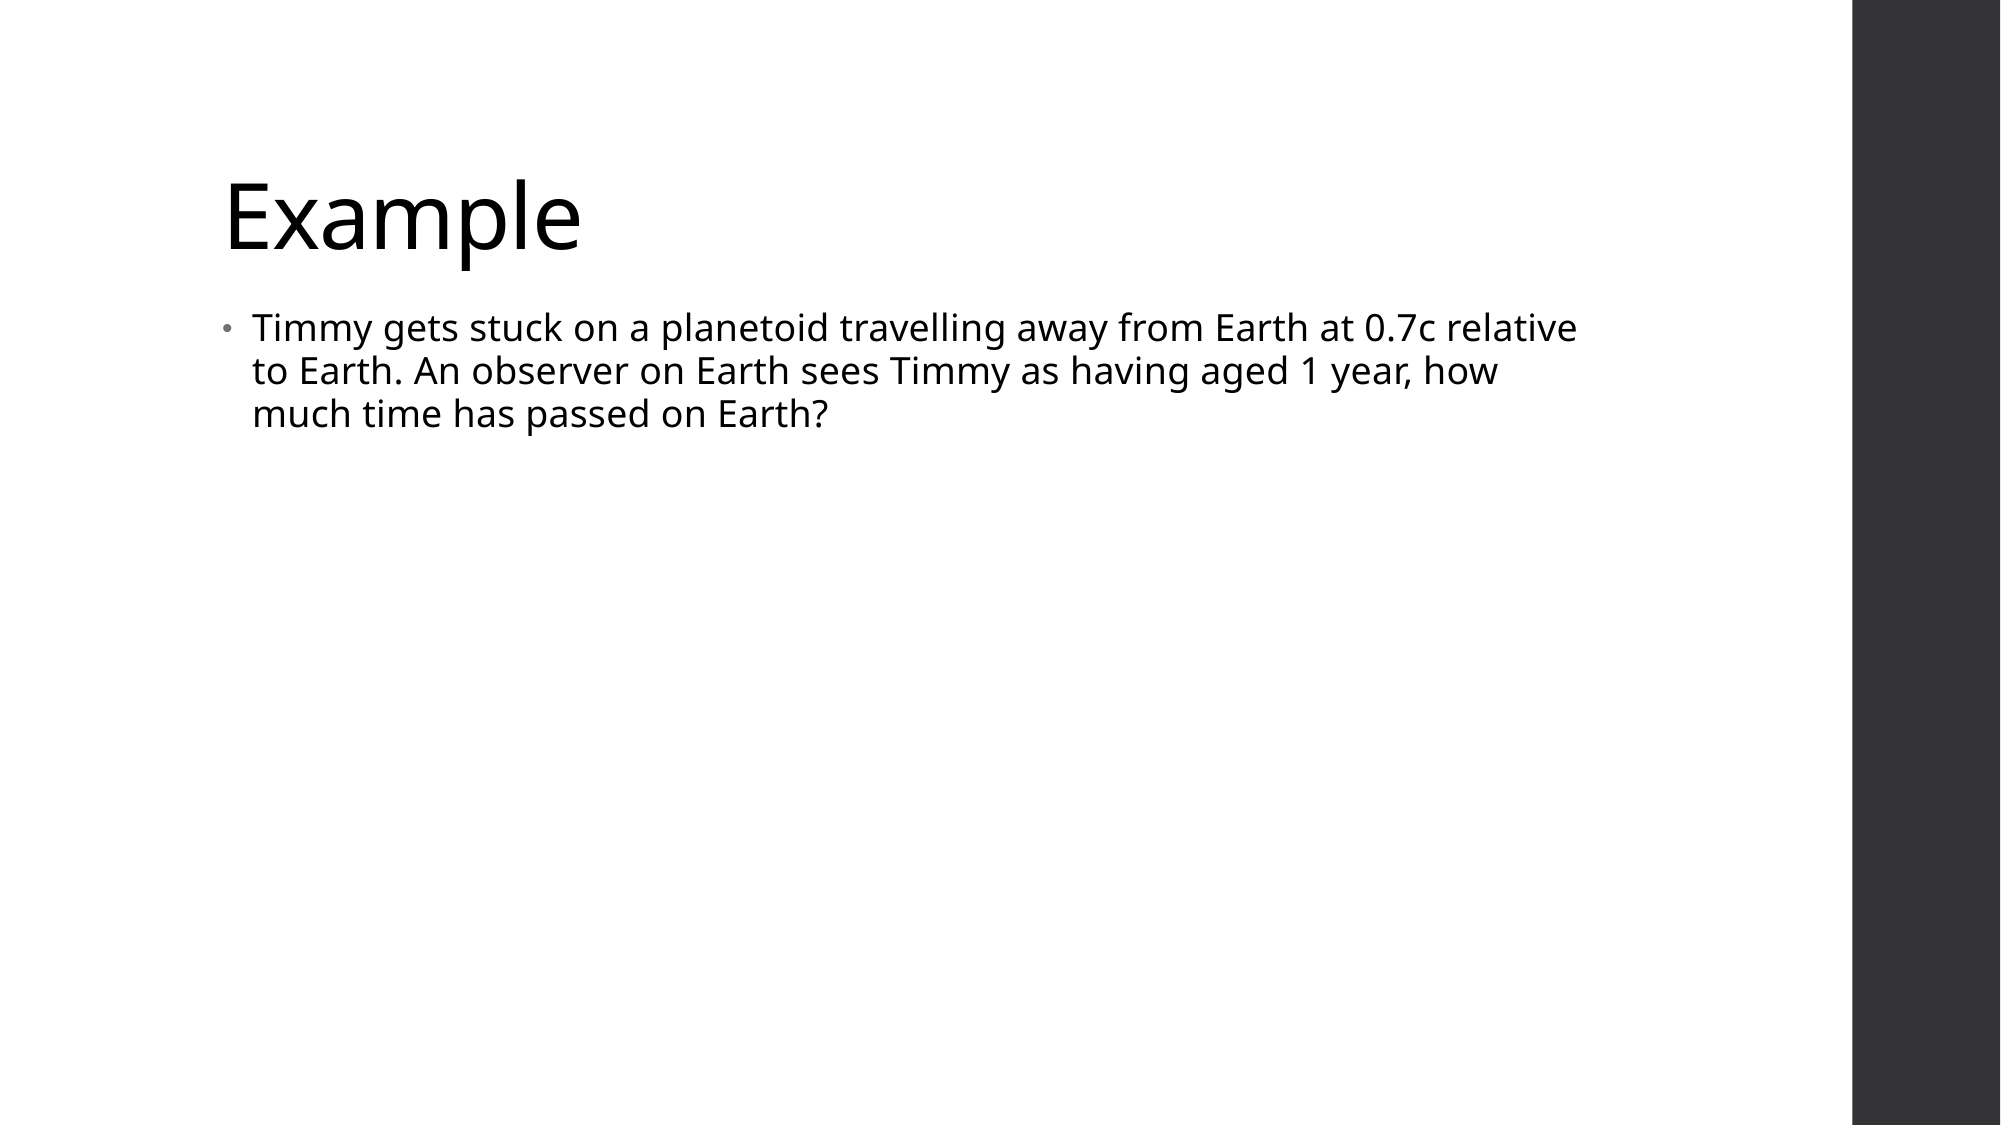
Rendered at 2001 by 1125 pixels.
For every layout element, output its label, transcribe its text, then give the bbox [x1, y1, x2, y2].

title Example [206, 60, 1797, 278]
